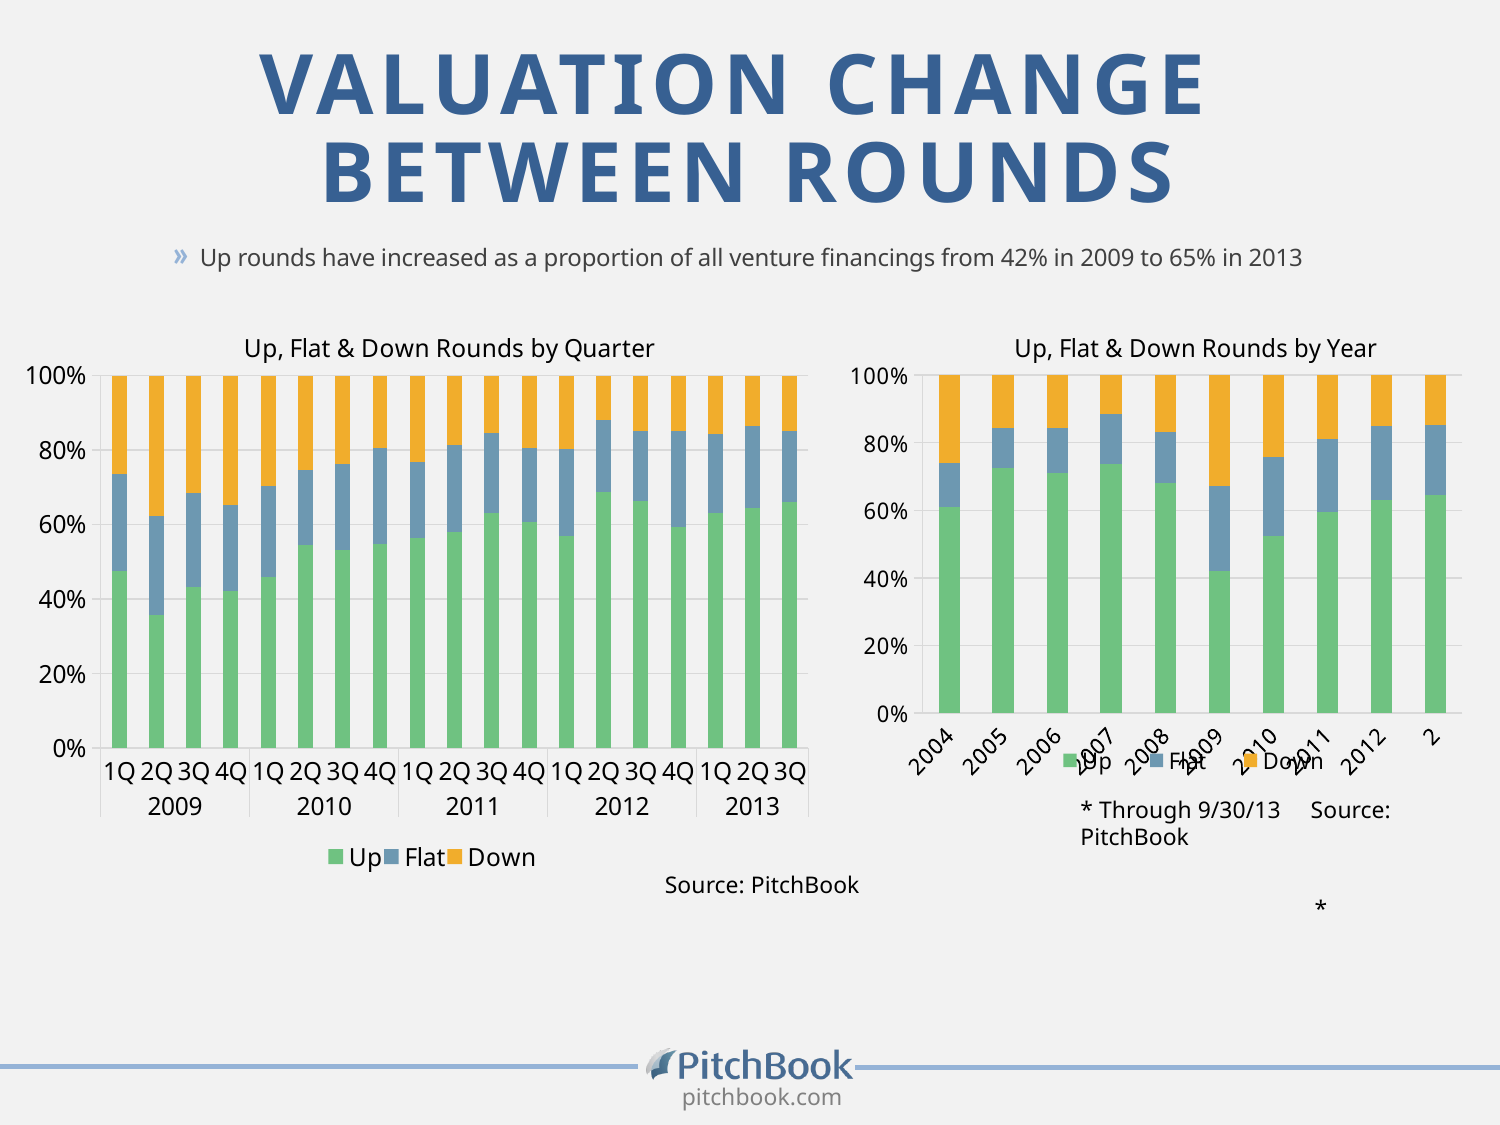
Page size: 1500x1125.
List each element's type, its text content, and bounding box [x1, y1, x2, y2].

title Valuation Change Between Rounds [37, 75, 1463, 275]
picture [634, 1037, 875, 1097]
chart [24, 319, 826, 888]
list » Up rounds have increased as a proportion of all venture financings from 42% in 2009 to 65% in 2013 [156, 237, 1438, 300]
text_box Source: PitchBook [649, 863, 888, 906]
text_box * Through 9/30/13 Source: PitchBook [1065, 788, 1491, 858]
text_box * [1299, 887, 1363, 930]
chart [849, 320, 1476, 790]
